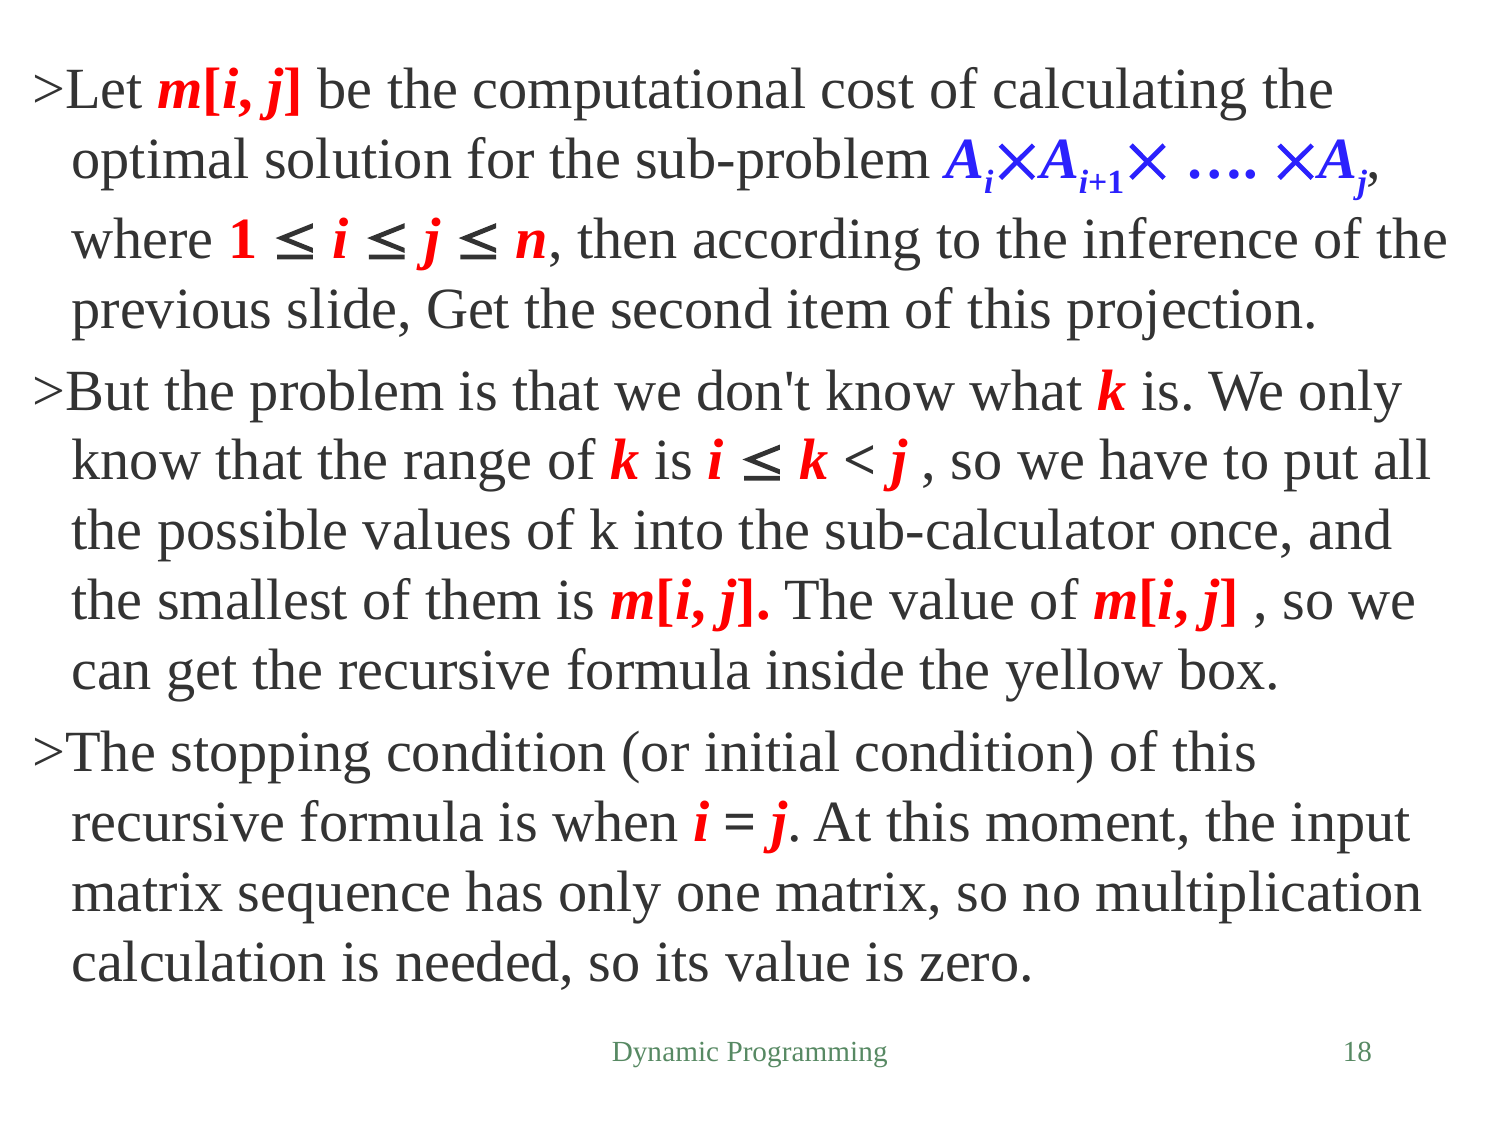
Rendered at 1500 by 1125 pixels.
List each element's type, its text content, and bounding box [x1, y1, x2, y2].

list >Let m[i, j] be the computational cost of calculating the optimal solution for the sub-problem AiAi+1 …. Aj, where 1  i  j  n, then according to the inference of the previous slide, Get the second item of this projection. >But the problem is that we don't know what k is. We only know that the range of k is i  k < j , so we have to put all the possible values of k into the sub-calculator once, and the smallest of them is m[i, j]. The value of m[i, j] , so we can get the recursive formula inside the yellow box. >The stopping condition (or initial condition) of this recursive formula is when i = j. At this moment, the input matrix sequence has only one matrix, so no multiplication calculation is needed, so its value is zero. [17, 42, 1471, 1000]
footer Dynamic Programming [512, 1025, 988, 1100]
slide_number 18 [1074, 1025, 1388, 1100]
